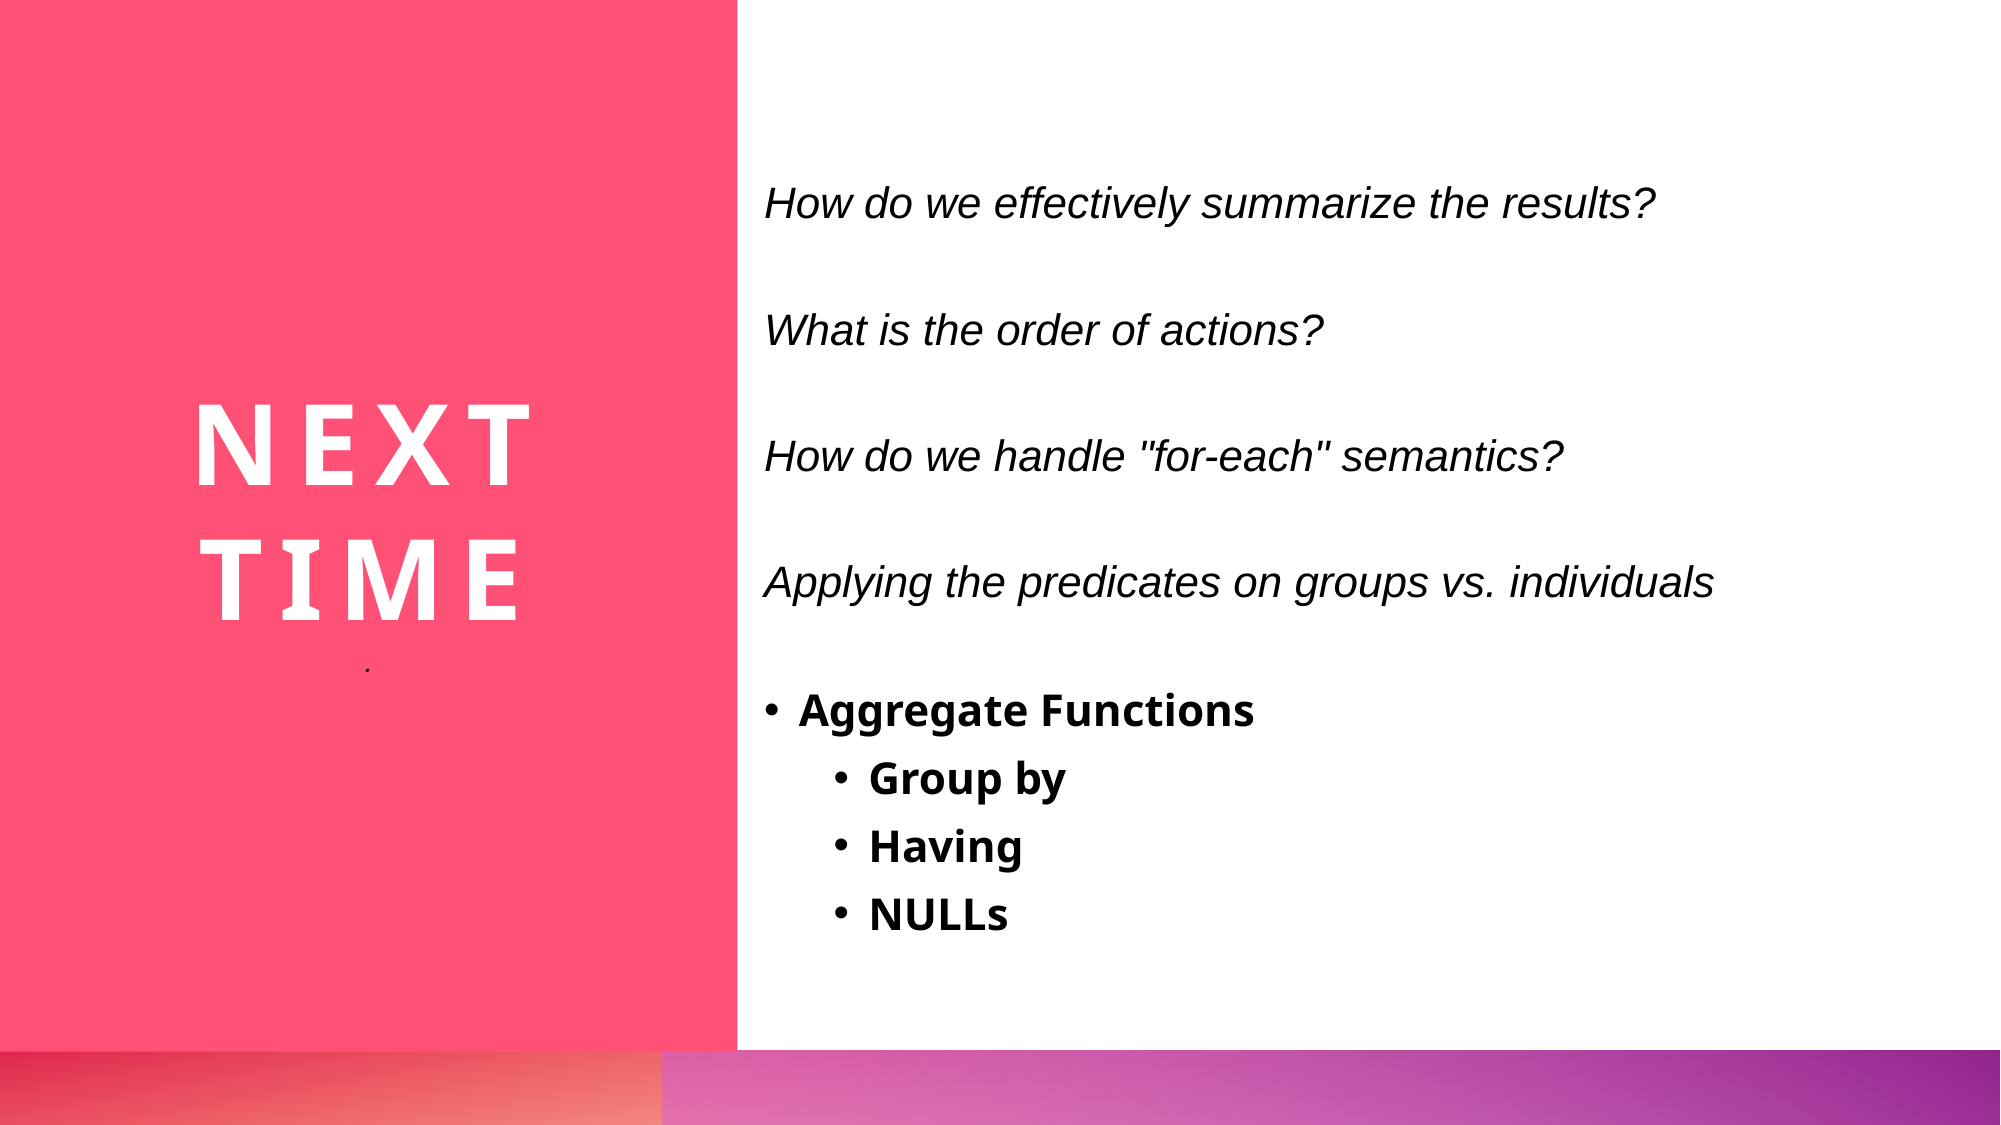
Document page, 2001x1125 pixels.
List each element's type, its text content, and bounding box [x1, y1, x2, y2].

list How do we effectively summarize the results? What is the order of actions? How do we handle "for-each" semantics? Applying the predicates on groups vs. individuals Aggregate Functions Group by Having NULLs [764, 164, 2000, 955]
title Next Time . [0, 0, 738, 1052]
